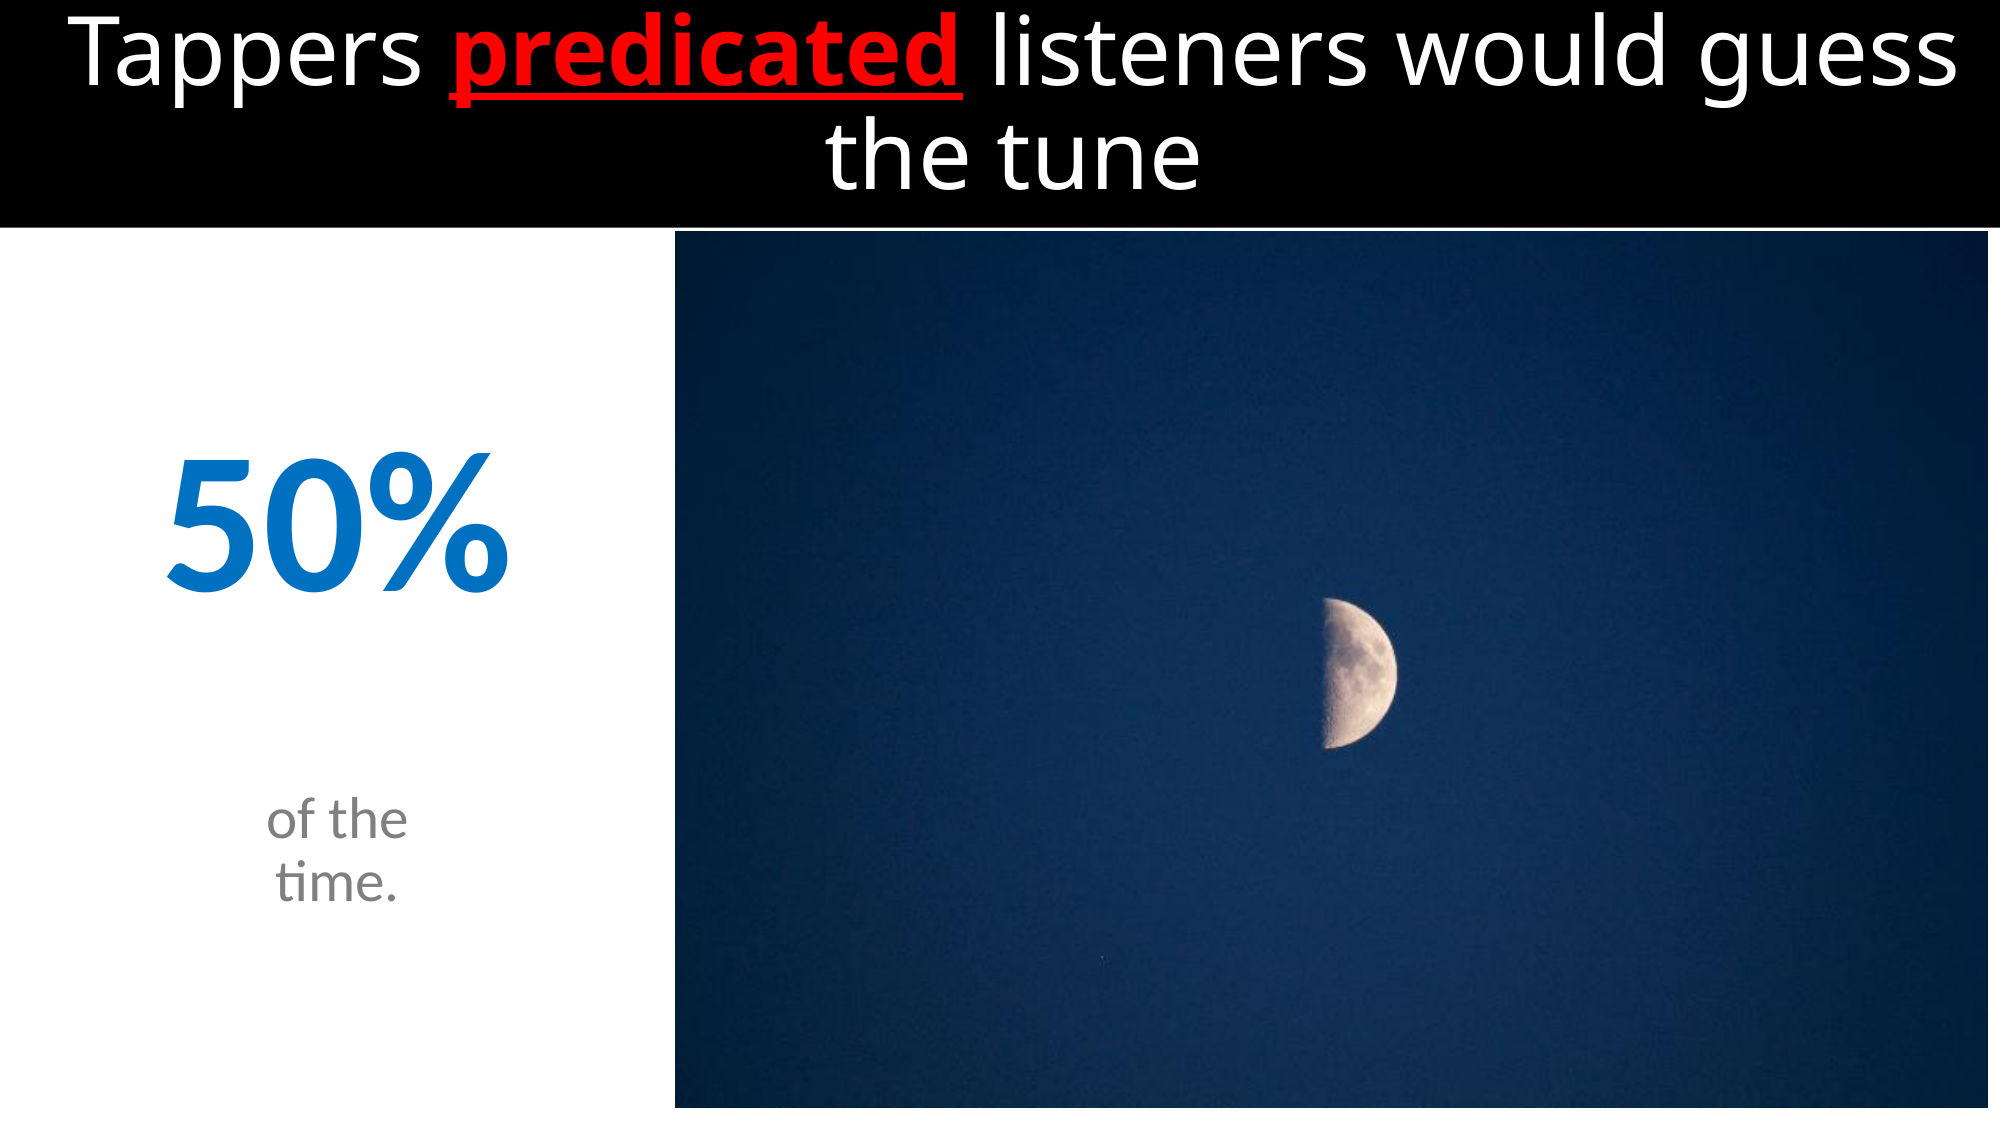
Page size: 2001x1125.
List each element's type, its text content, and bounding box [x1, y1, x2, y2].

text_box Tappers predicated listeners would guess the tune [14, 47, 2000, 166]
text_box [0, 0, 2000, 106]
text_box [0, 231, 1988, 1108]
text_box [0, 106, 2000, 229]
